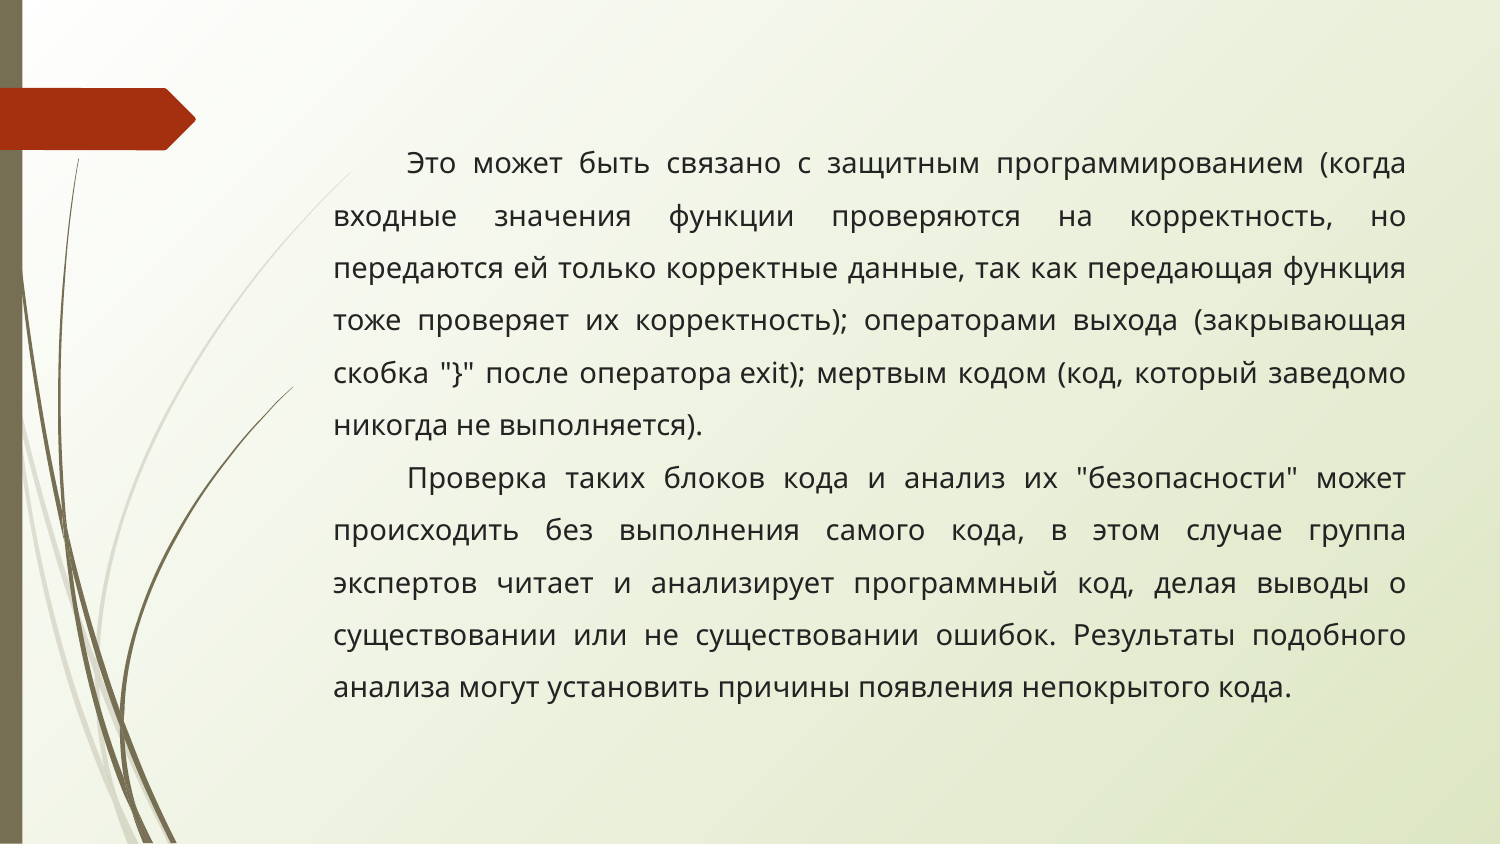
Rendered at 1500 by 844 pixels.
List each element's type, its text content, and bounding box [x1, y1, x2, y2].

list Это может быть связано с защитным программированием (когда входные значения функции проверяются на корректность, но передаются ей только корректные данные, так как передающая функция тоже проверяет их корректность); операторами выхода (закрывающая скобка "}" после оператора exit); мертвым кодом (код, который заведомо никогда не выполняется). Проверка таких блоков кода и анализ их "безопасности" может происходить без выполнения самого кода, в этом случае группа экспертов читает и анализирует программный код, делая выводы о существовании или не существовании ошибок. Результаты подобного анализа могут установить причины появления непокрытого кода. [321, 121, 1419, 587]
